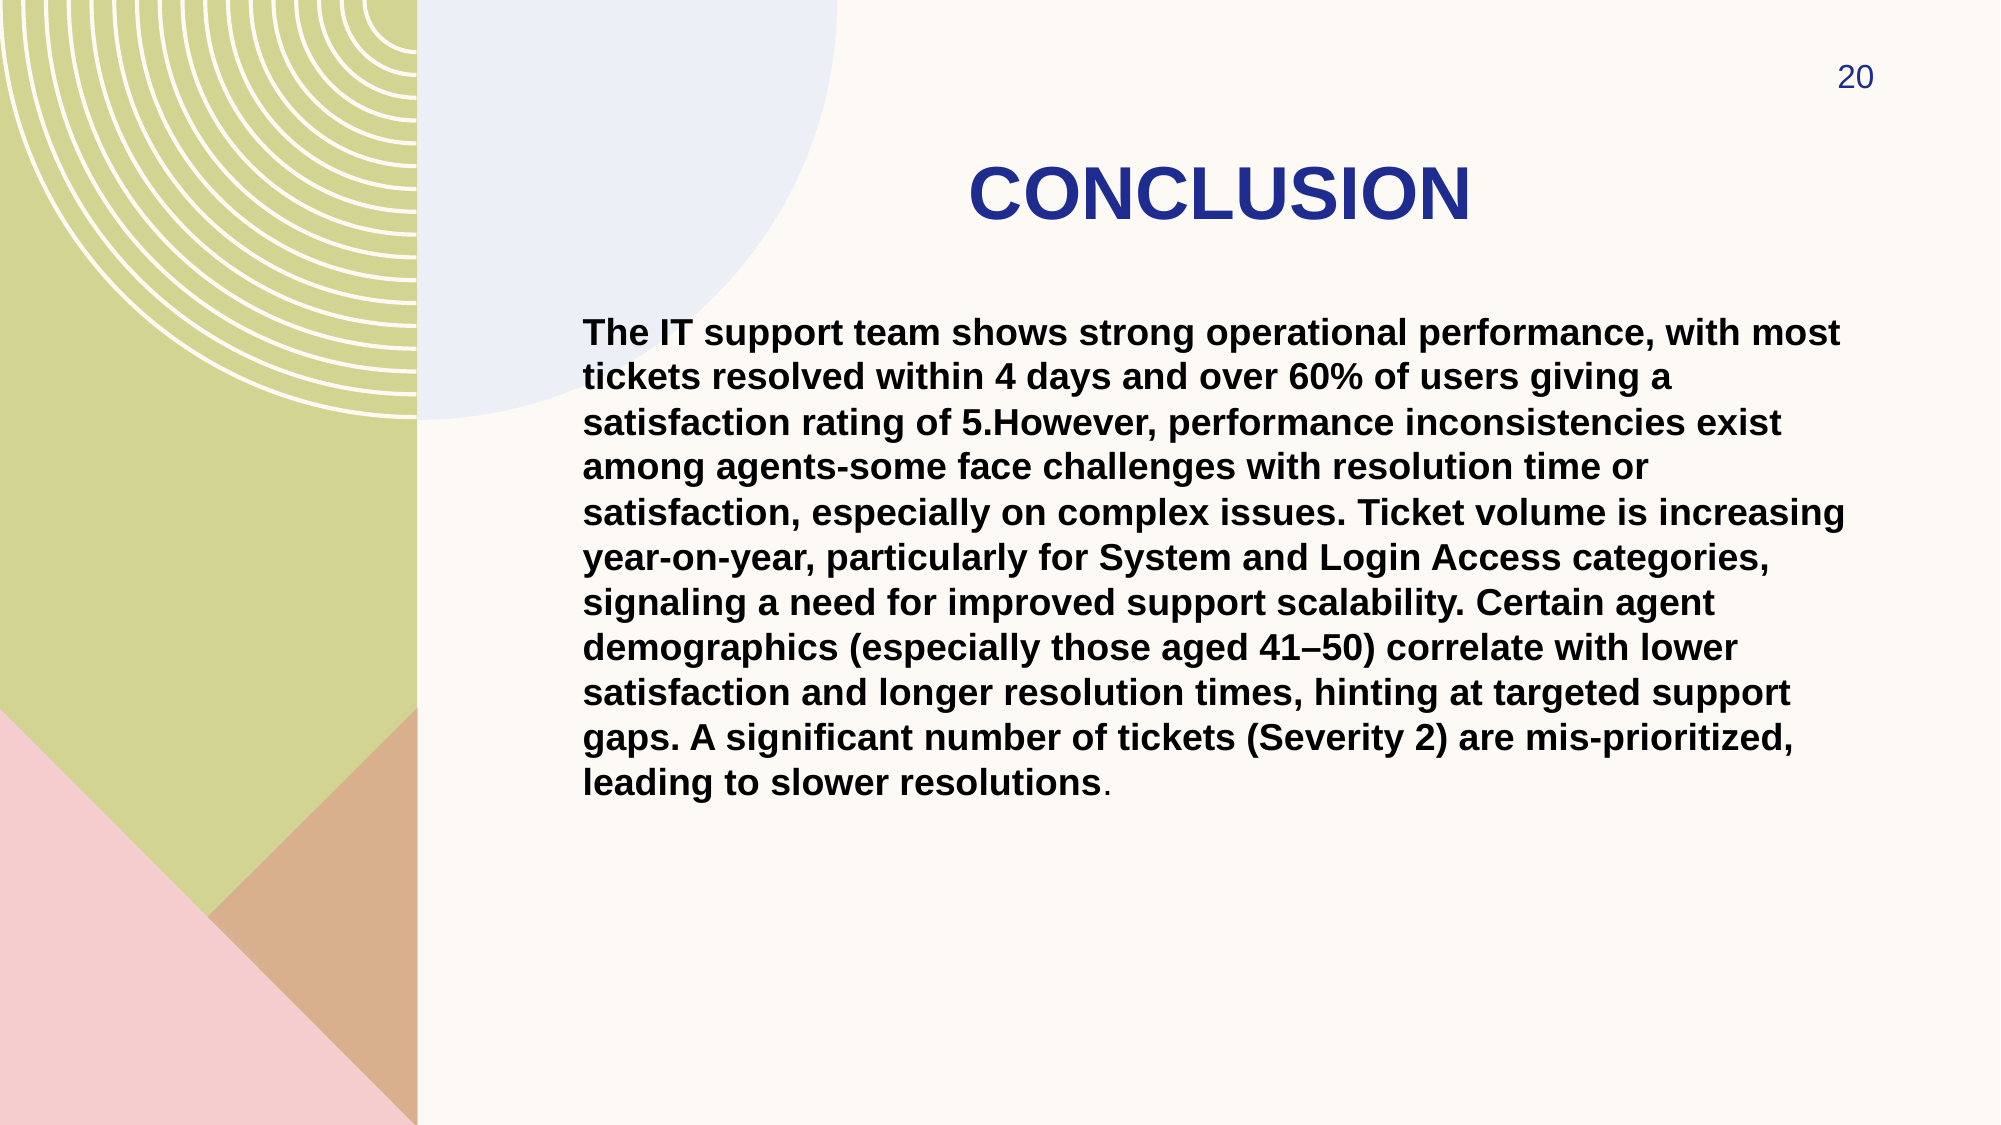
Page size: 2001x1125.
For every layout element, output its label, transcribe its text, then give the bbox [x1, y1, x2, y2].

title Conclusion [567, 144, 1875, 307]
list The IT support team shows strong operational performance, with most tickets resolved within 4 days and over 60% of users giving a satisfaction rating of 5.However, performance inconsistencies exist among agents-some face challenges with resolution time or satisfaction, especially on complex issues. Ticket volume is increasing year-on-year, particularly for System and Login Access categories, signaling a need for improved support scalability. Certain agent demographics (especially those aged 41–50) correlate with lower satisfaction and longer resolution times, hinting at targeted support gaps. A significant number of tickets (Severity 2) are mis-prioritized, leading to slower resolutions. [567, 307, 1875, 952]
slide_number 20 [1699, 36, 1875, 114]
